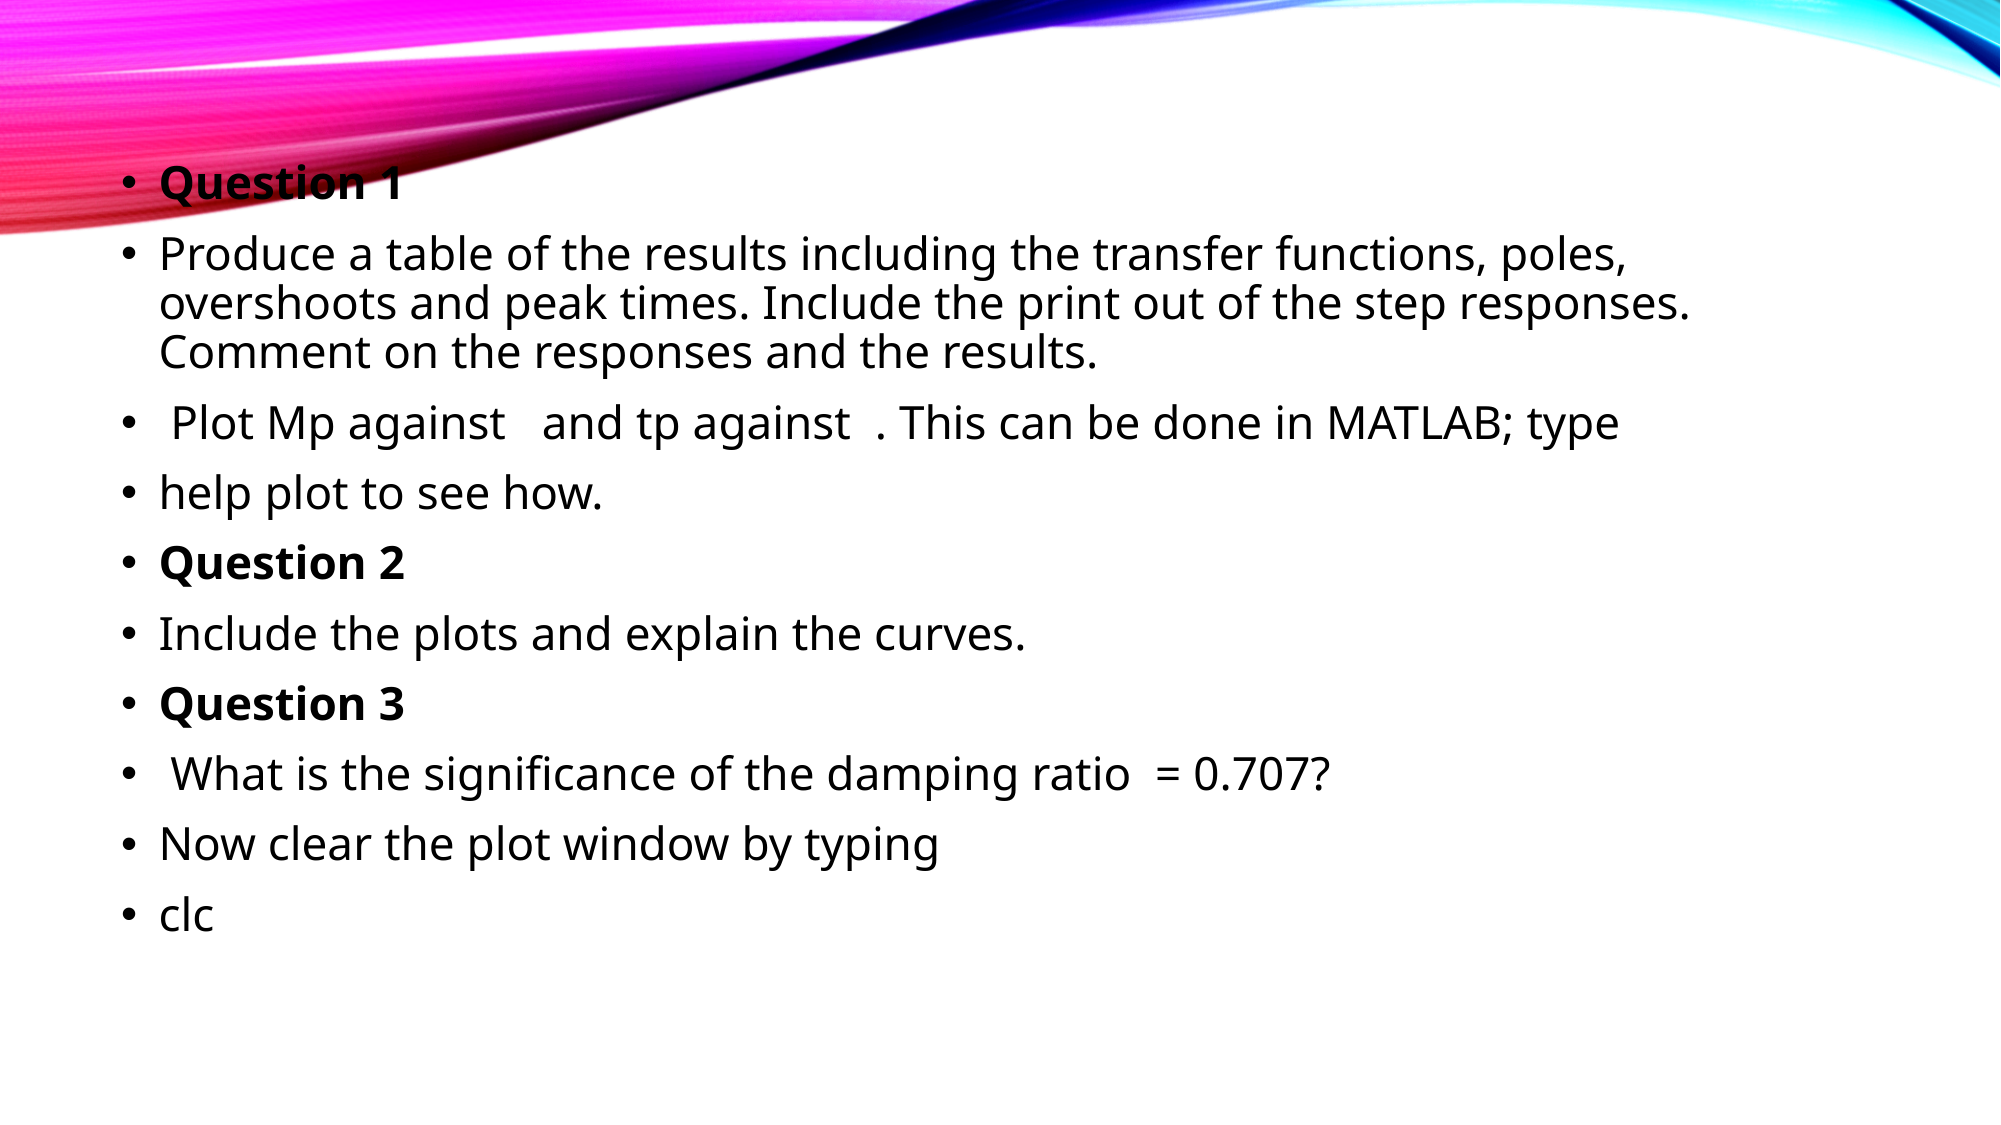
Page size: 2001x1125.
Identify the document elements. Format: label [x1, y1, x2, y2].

picture [1890, 0, 2000, 75]
picture [0, 0, 2000, 237]
picture [1910, 0, 2000, 45]
